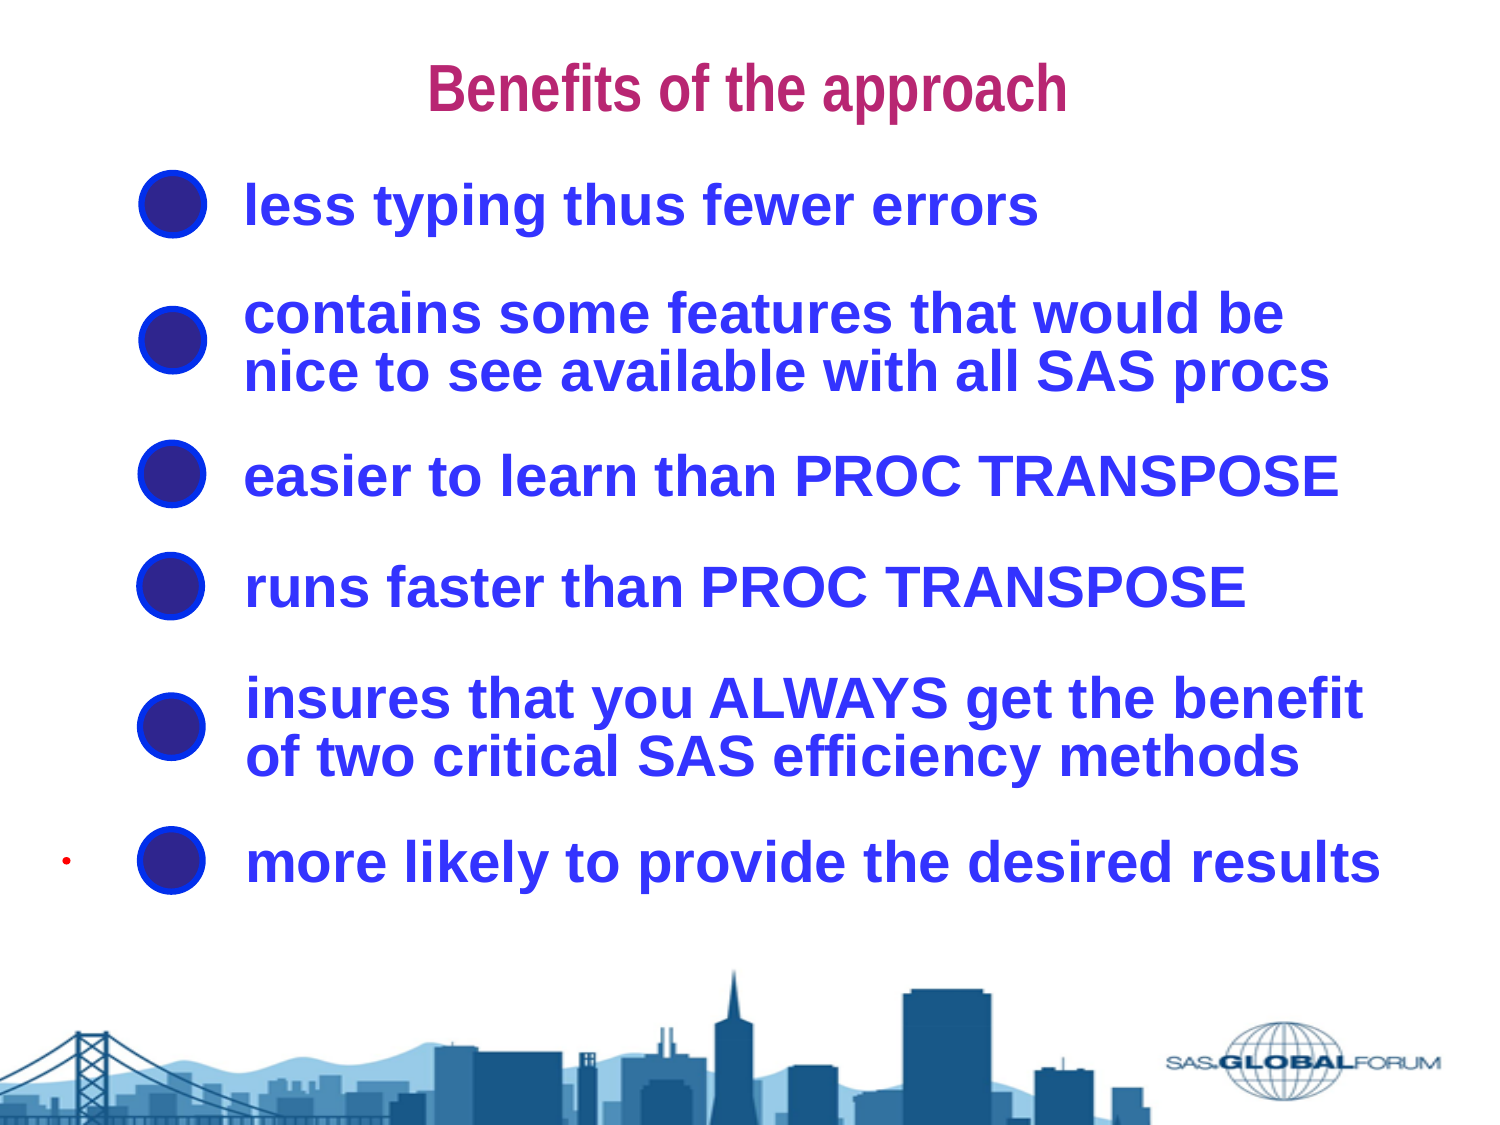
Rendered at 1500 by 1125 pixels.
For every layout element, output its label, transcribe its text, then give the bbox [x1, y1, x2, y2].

text_box insures that you ALWAYS get the benefit of two critical SAS efficiency methods [230, 664, 1415, 791]
text_box less typing thus fewer errors [228, 201, 1336, 258]
text_box easier to learn than PROC TRANSPOSE [228, 442, 1381, 520]
text_box [140, 442, 204, 506]
picture [0, 958, 1500, 1125]
text_box contains some features that would be nice to see available with all SAS procs [228, 279, 1415, 404]
text_box [139, 829, 203, 892]
text_box Benefits of the approach [0, 51, 1499, 201]
text_box [62, 857, 71, 865]
text_box more likely to provide the desired results [230, 828, 1415, 920]
text_box runs faster than PROC TRANSPOSE [229, 554, 1361, 645]
text_box [141, 308, 205, 372]
text_box [139, 554, 202, 618]
text_box [139, 695, 203, 758]
text_box [141, 201, 205, 236]
